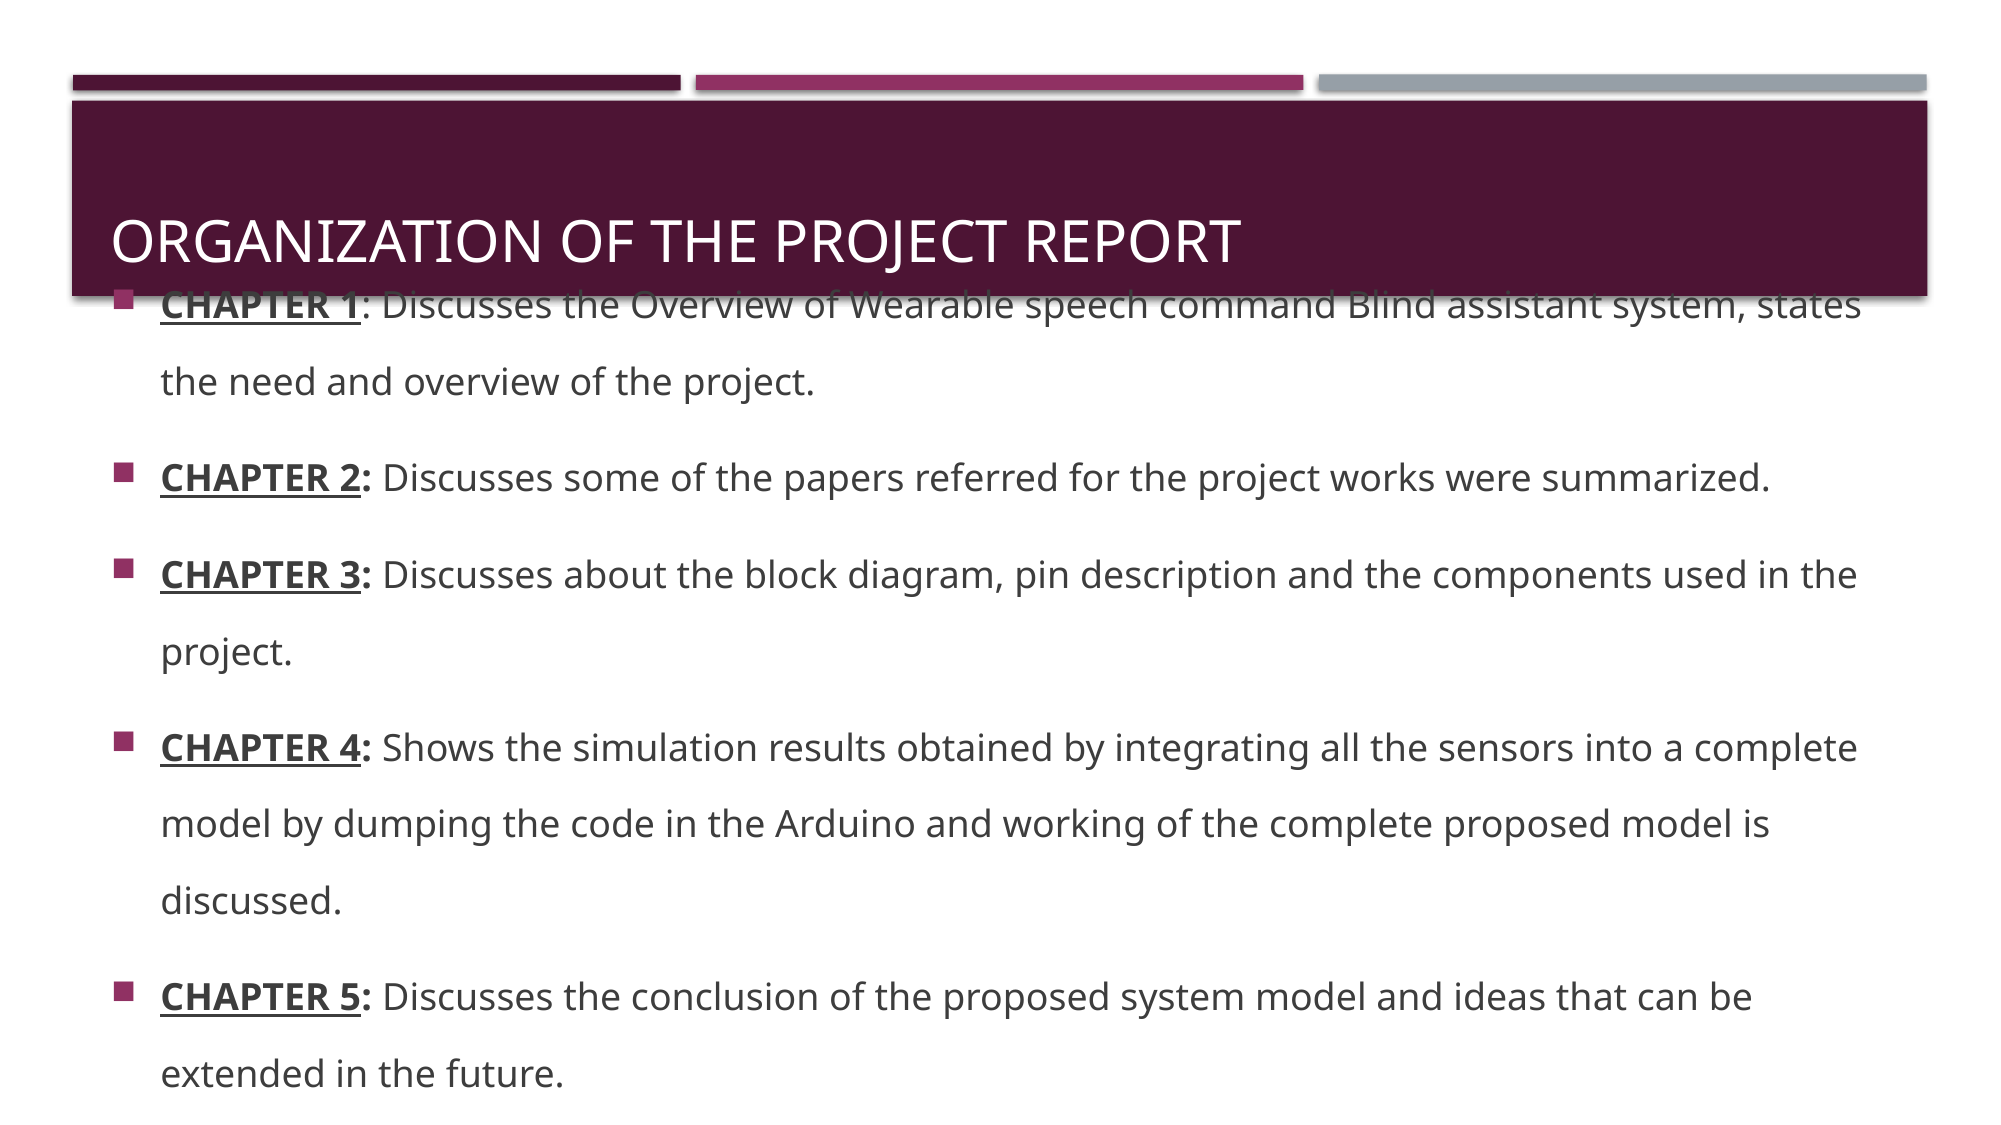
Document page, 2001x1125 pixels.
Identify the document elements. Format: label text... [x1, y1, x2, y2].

title Organization of the project report [95, 115, 1905, 282]
list CHAPTER 1: Discusses the Overview of Wearable speech command Blind assistant system, states the need and overview of the project. CHAPTER 2: Discusses some of the papers referred for the project works were summarized. CHAPTER 3: Discusses about the block diagram, pin description and the components used in the project. CHAPTER 4: Shows the simulation results obtained by integrating all the sensors into a complete model by dumping the code in the Arduino and working of the complete proposed model is discussed. CHAPTER 5: Discusses the conclusion of the proposed system model and ideas that can be extended in the future. [95, 334, 1905, 1107]
